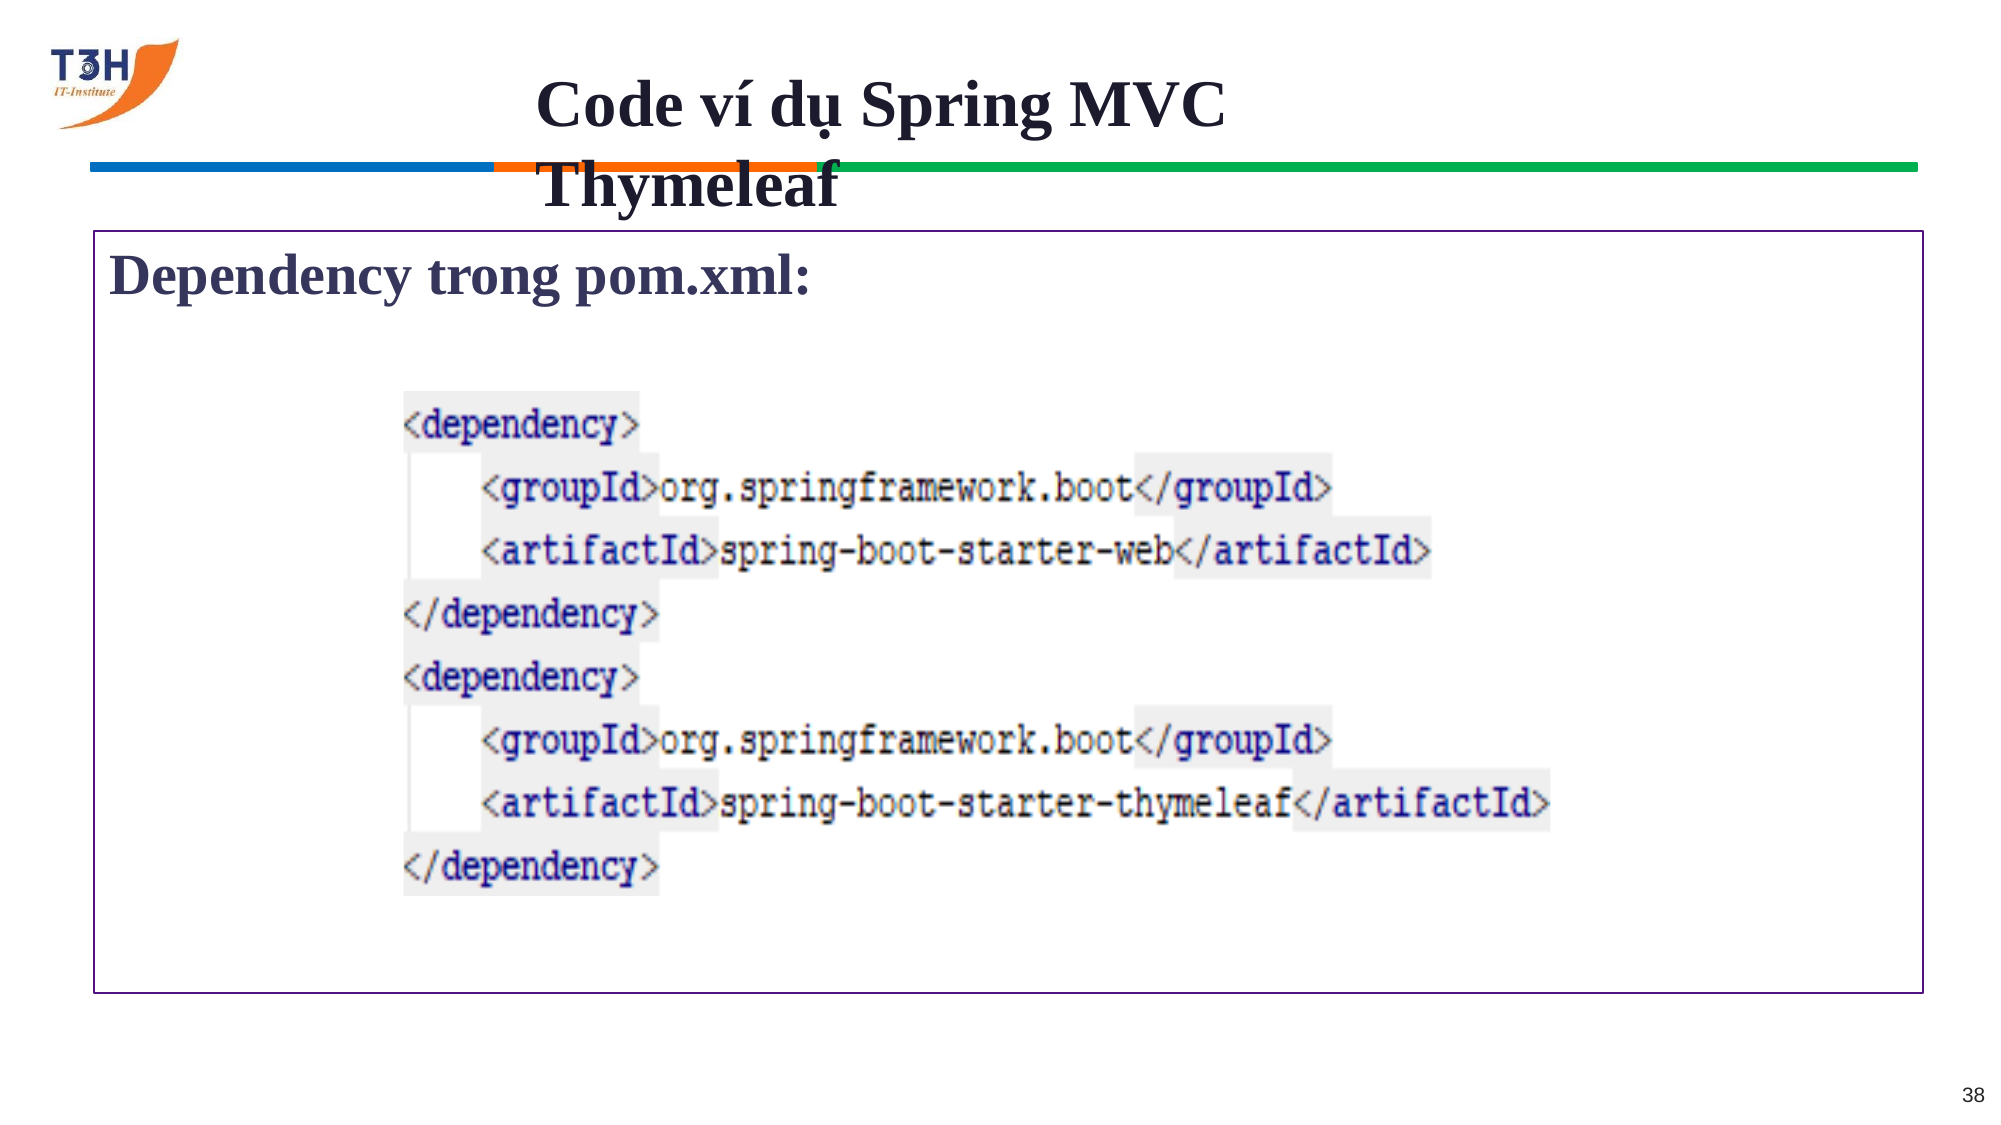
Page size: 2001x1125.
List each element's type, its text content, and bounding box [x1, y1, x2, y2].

text_box [403, 391, 1551, 896]
text_box Dependency trong pom.xml: [107, 234, 819, 307]
text_box [94, 231, 1924, 993]
slide_number 38 [1955, 1081, 1992, 1125]
title Code ví dụ Spring MVC Thymeleaf [450, 57, 1550, 231]
picture [48, 37, 185, 130]
